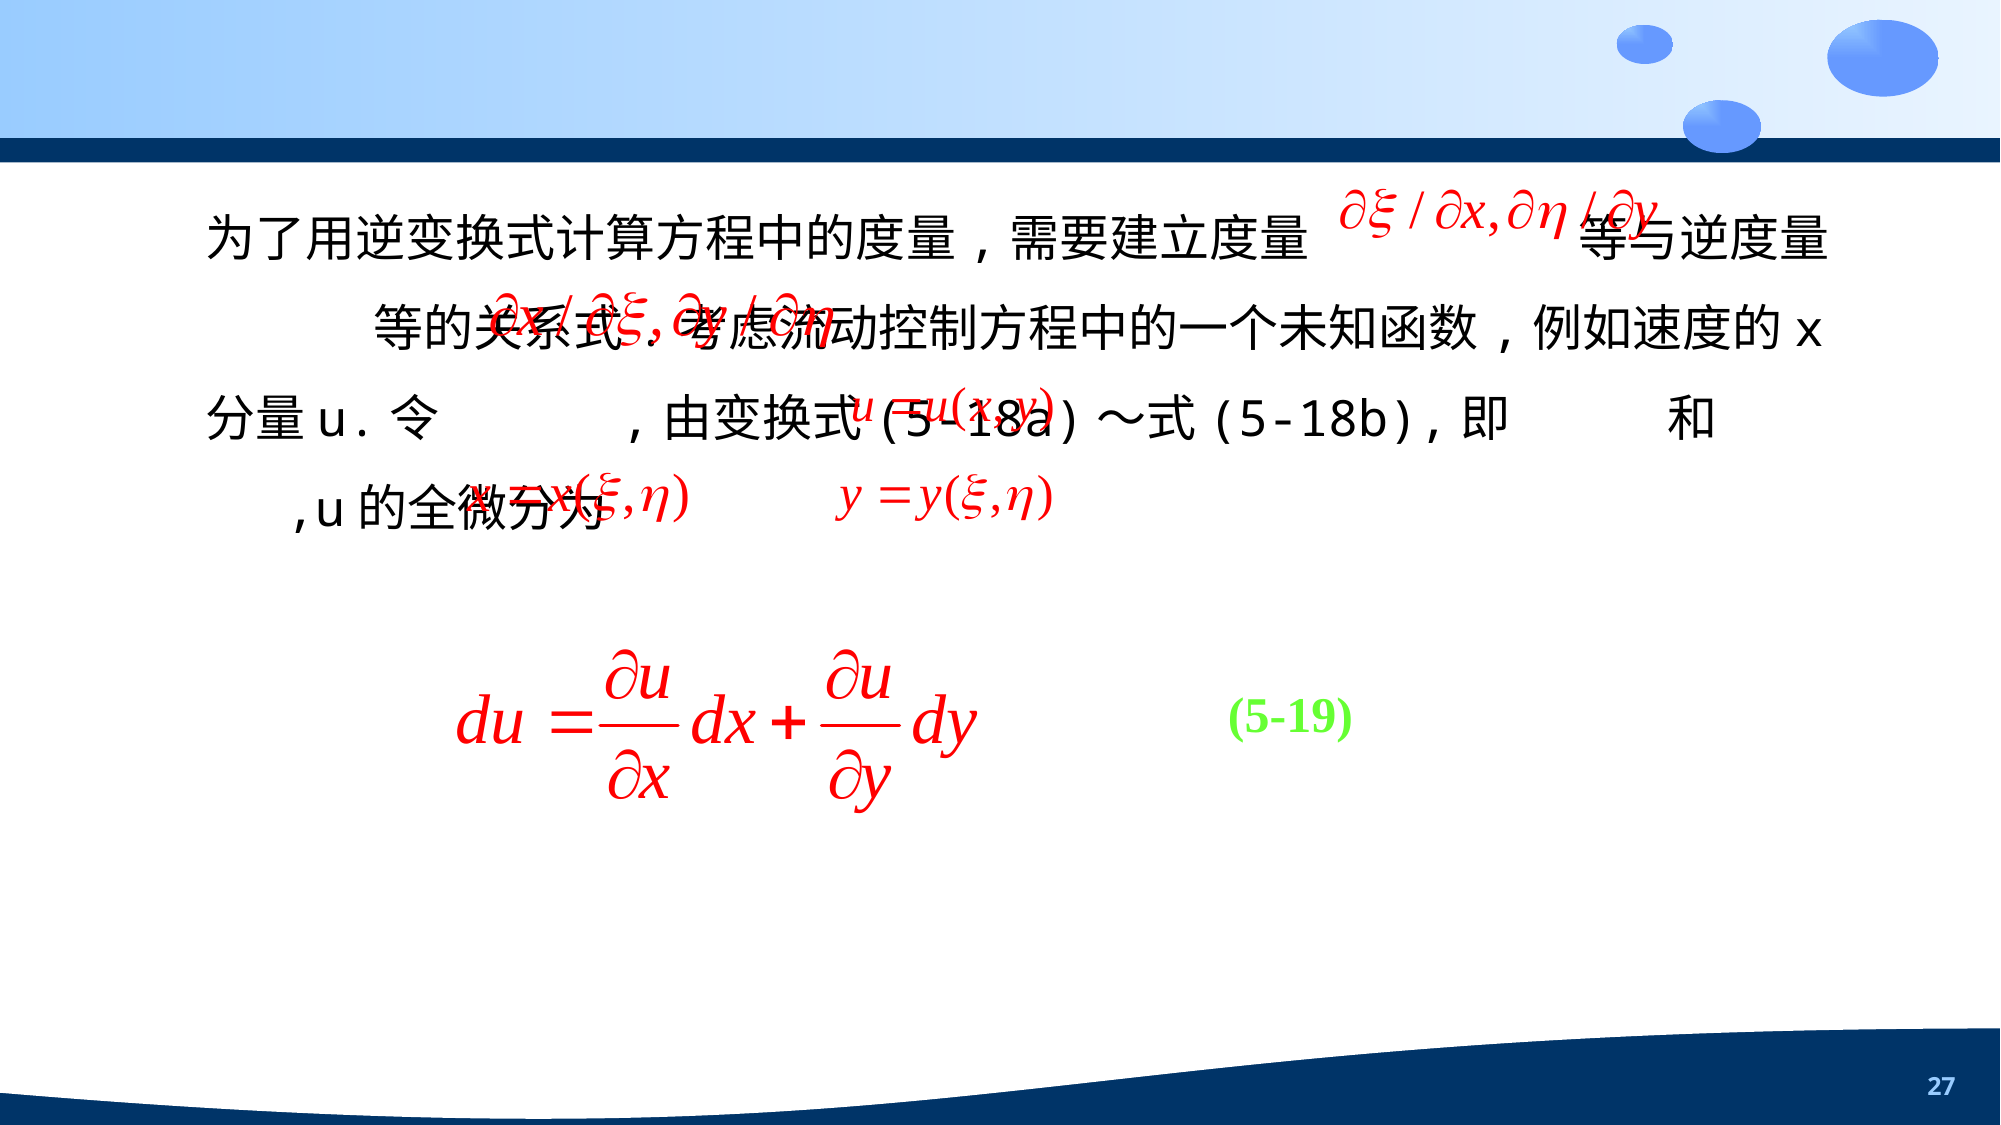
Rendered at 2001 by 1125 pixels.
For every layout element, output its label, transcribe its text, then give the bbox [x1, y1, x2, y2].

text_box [480, 279, 847, 361]
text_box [456, 461, 699, 534]
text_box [1330, 177, 1668, 252]
slide_number 27 [1883, 1062, 2000, 1113]
text_box 为了用逆变换式计算方程中的度量,需要建立度量 等与逆度量 等的关系式.考虑流动控制方程中的一个未知函数,例如速度的x分量u.令 ,由变换式(5-18a)～式(5-18b),即 和 ,u的全微分为 [190, 168, 1851, 544]
text_box (5-19) [1213, 674, 1379, 750]
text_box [444, 632, 995, 826]
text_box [844, 376, 1064, 442]
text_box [826, 463, 1064, 531]
